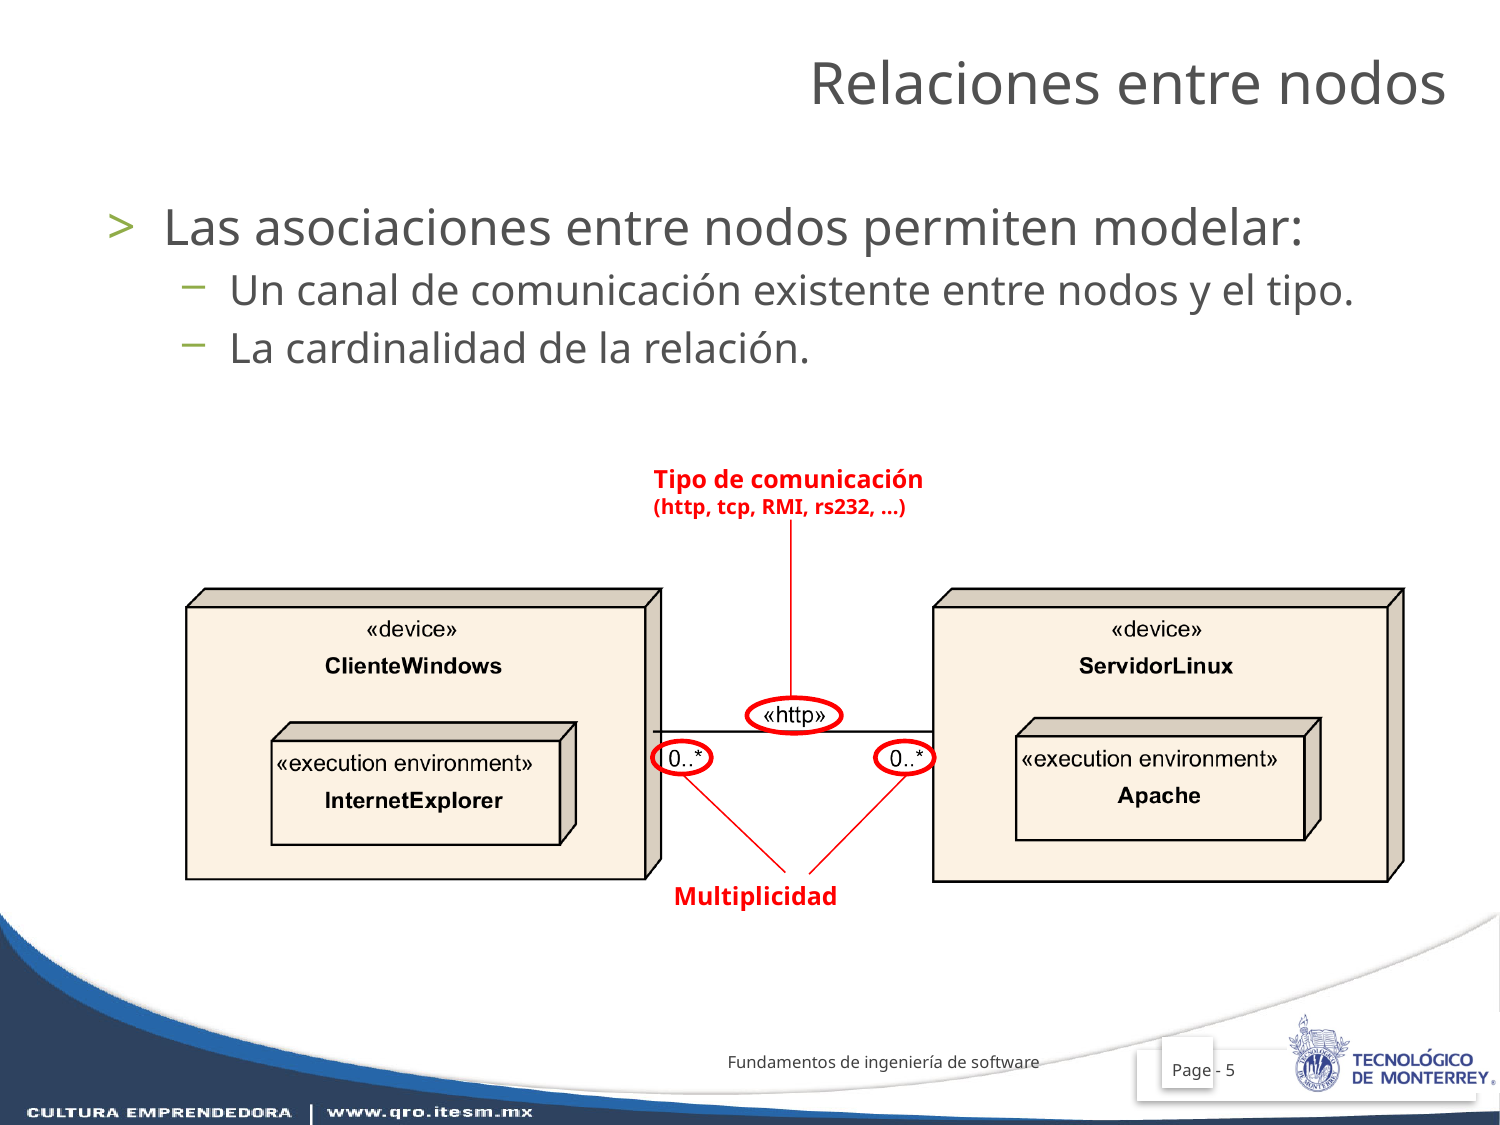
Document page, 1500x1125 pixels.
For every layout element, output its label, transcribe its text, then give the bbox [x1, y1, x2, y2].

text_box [638, 455, 947, 734]
picture [182, 585, 1406, 885]
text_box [651, 740, 935, 918]
picture [1287, 1012, 1500, 1093]
list Las asociaciones entre nodos permiten modelar: Un canal de comunicación existente entre nodos y el tipo. La cardinalidad de la relación. [91, 187, 1431, 440]
title Relaciones entre nodos [49, 24, 1463, 138]
